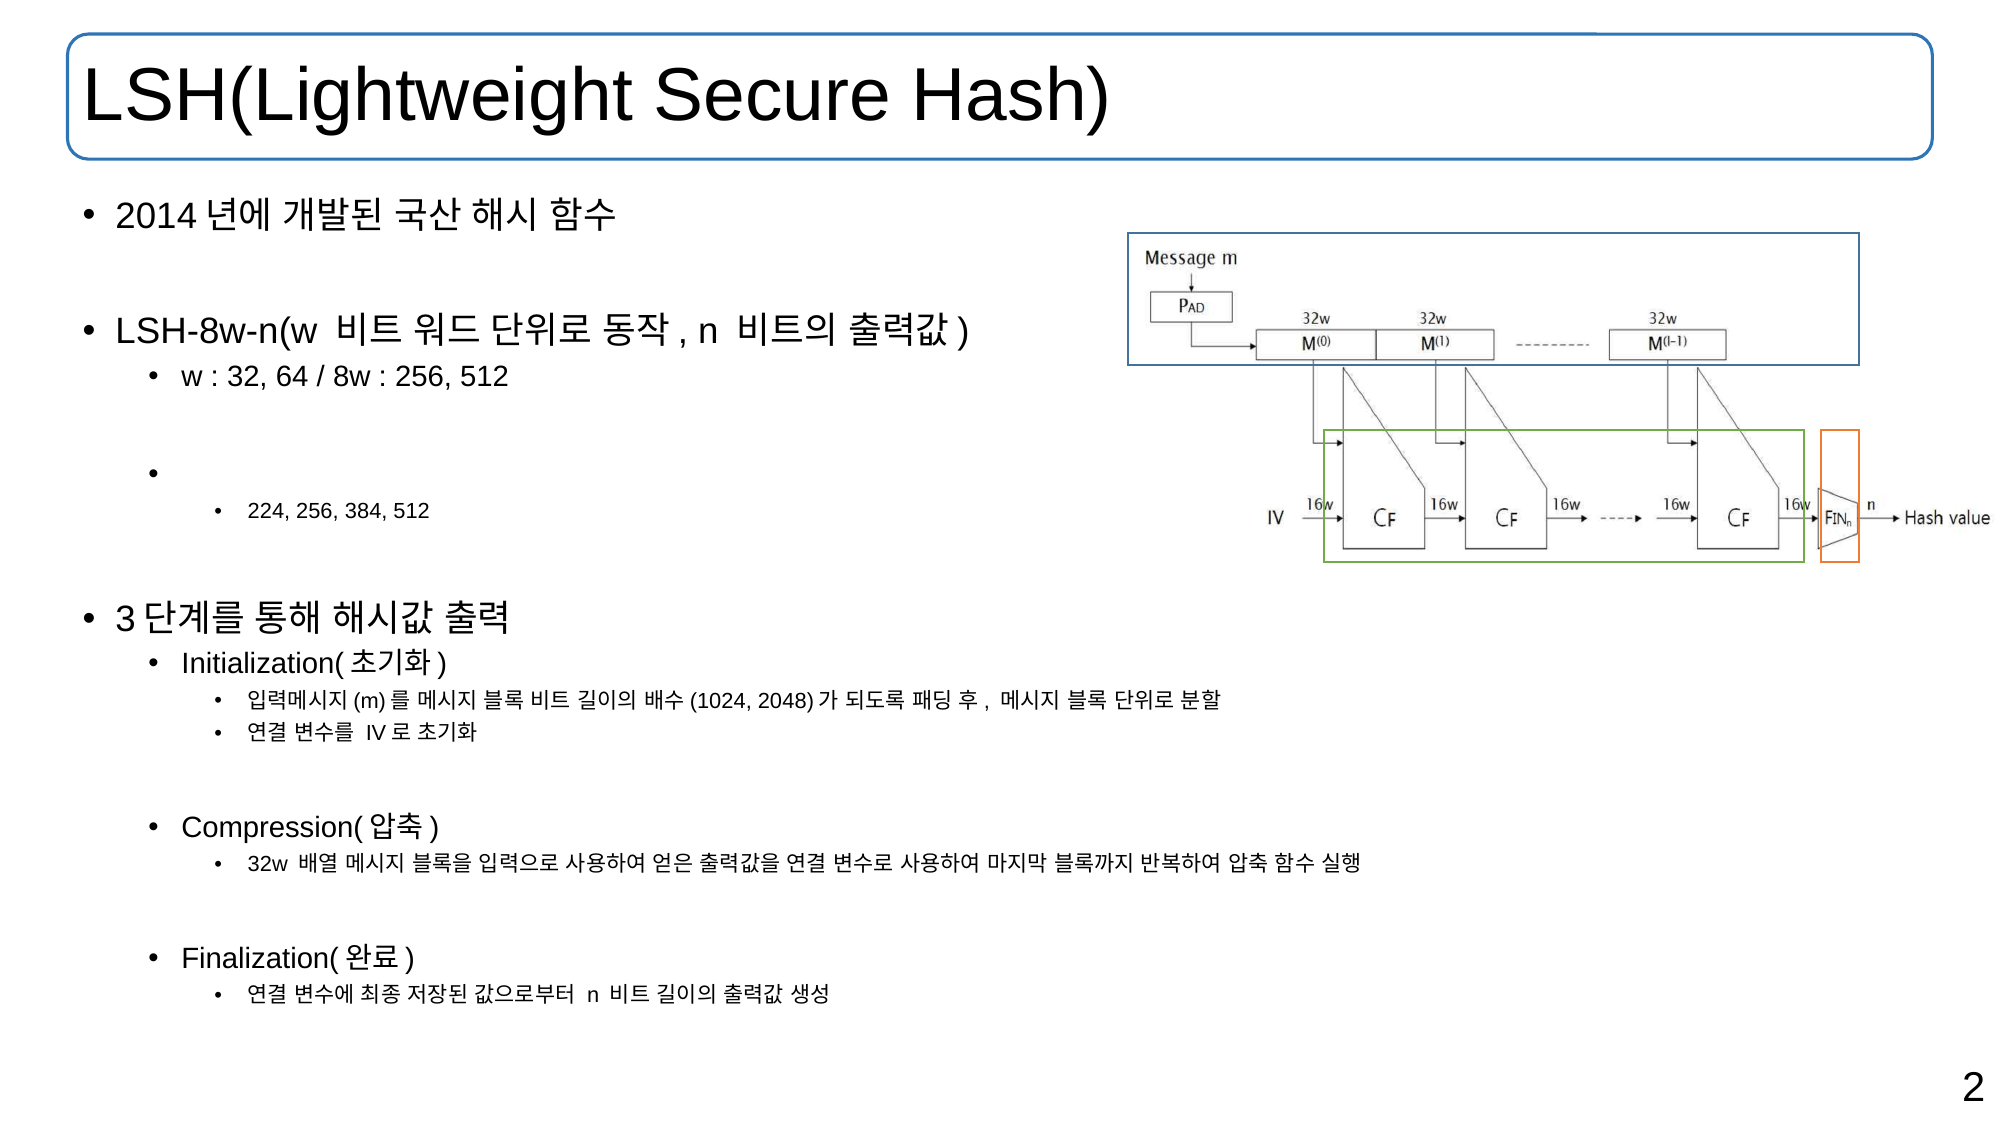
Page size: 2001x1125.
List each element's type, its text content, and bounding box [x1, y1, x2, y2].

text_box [1128, 232, 2000, 563]
title LSH(Lightweight Secure Hash) [67, 34, 1933, 160]
